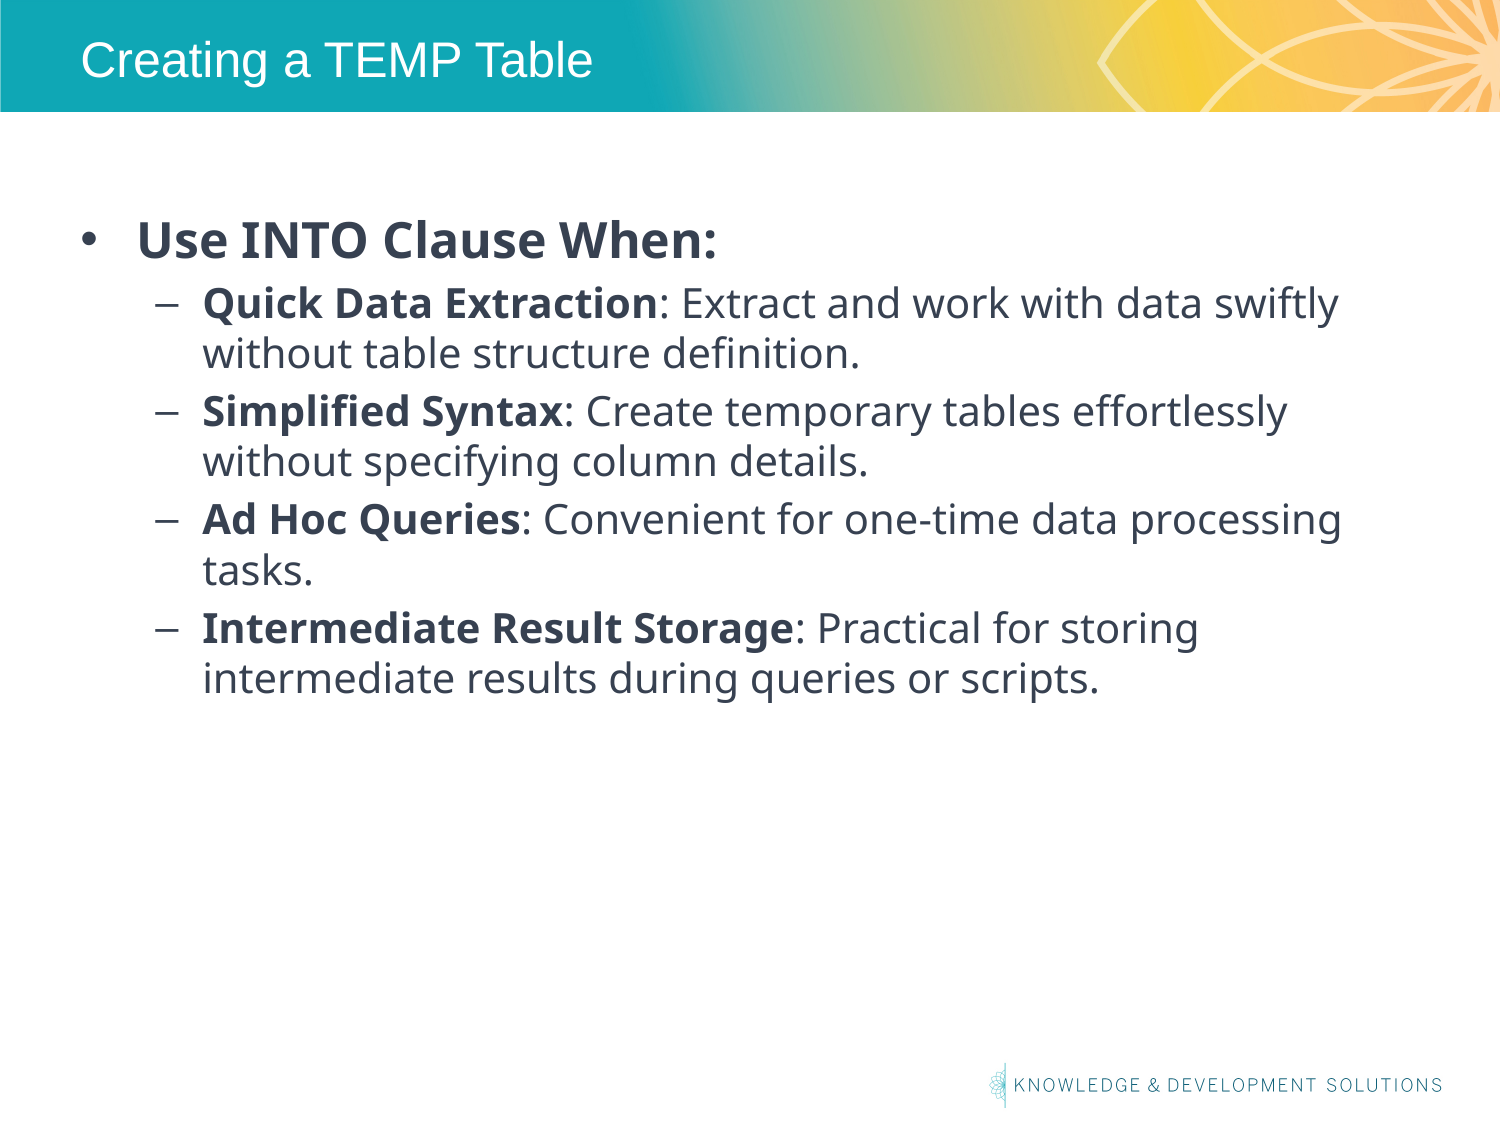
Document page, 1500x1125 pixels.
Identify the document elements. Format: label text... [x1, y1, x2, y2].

list Use INTO Clause When: Quick Data Extraction: Extract and work with data swiftly without table structure definition. Simplified Syntax: Create temporary tables effortlessly without specifying column details. Ad Hoc Queries: Convenient for one-time data processing tasks. Intermediate Result Storage: Practical for storing intermediate results during queries or scripts. [65, 200, 1416, 1022]
title Creating a TEMP Table [65, 19, 1416, 90]
picture [0, 0, 1500, 112]
picture [971, 1051, 1500, 1125]
